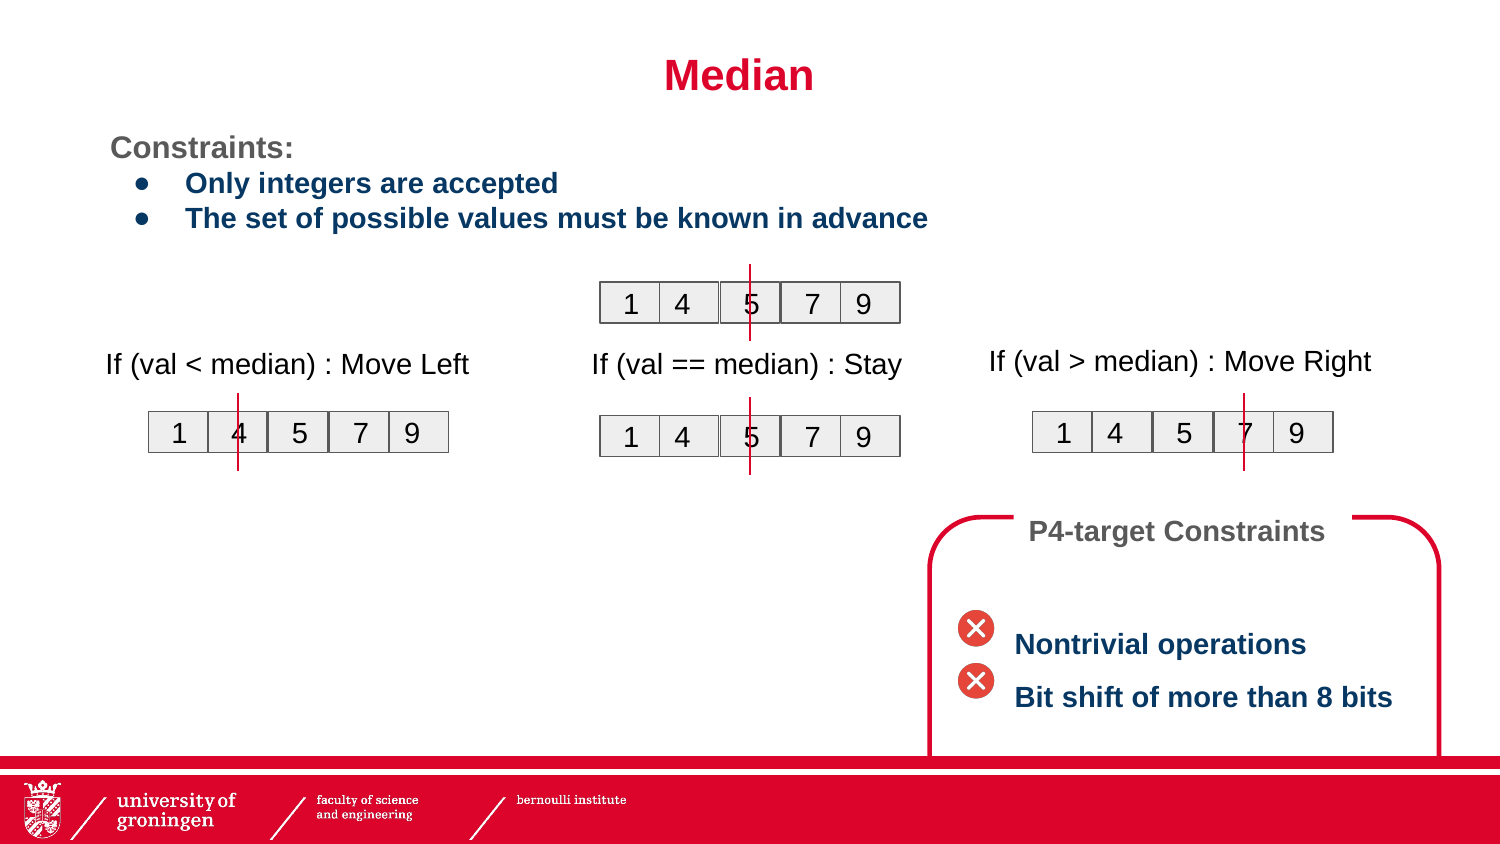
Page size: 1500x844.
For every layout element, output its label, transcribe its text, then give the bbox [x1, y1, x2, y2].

text_box Median [648, 31, 852, 112]
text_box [929, 479, 1440, 826]
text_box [90, 327, 1393, 476]
text_box [903, 769, 924, 775]
text_box [1443, 769, 1498, 775]
text_box [0, 775, 1500, 844]
text_box Constraints: Only integers are accepted The set of possible values must be known in advance [95, 112, 989, 250]
picture [23, 779, 656, 840]
text_box [0, 757, 924, 769]
text_box [1443, 757, 1500, 769]
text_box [599, 263, 901, 325]
